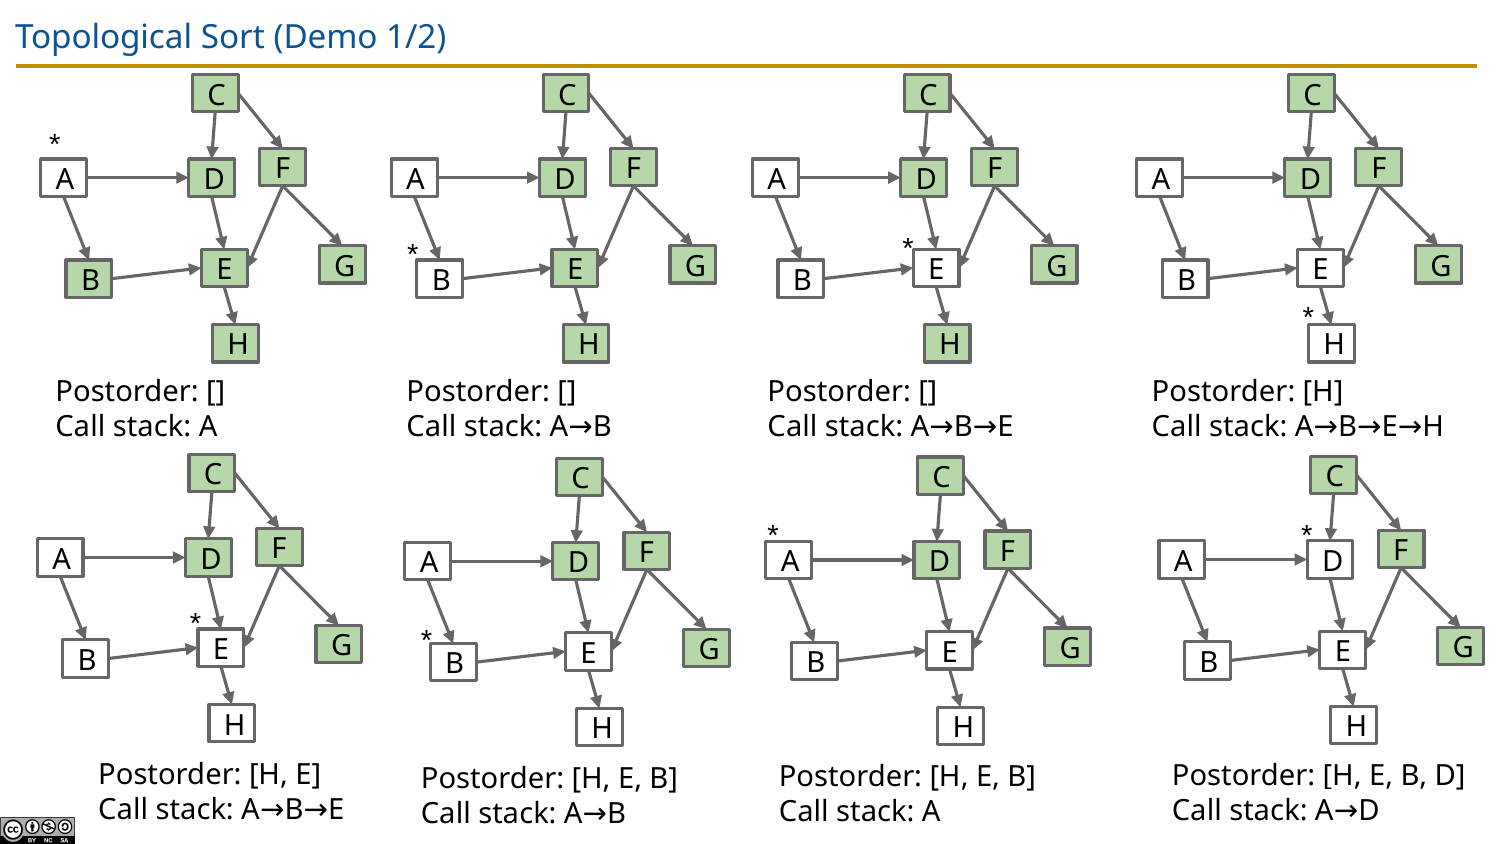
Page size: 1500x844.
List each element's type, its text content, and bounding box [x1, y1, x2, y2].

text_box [752, 74, 1078, 456]
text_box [1156, 456, 1486, 838]
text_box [391, 74, 721, 465]
title Topological Sort (Demo 1/2) [0, 0, 1398, 65]
picture [0, 817, 75, 844]
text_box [36, 454, 366, 841]
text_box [33, 74, 366, 455]
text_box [1136, 74, 1486, 458]
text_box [752, 456, 1093, 839]
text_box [404, 457, 735, 841]
